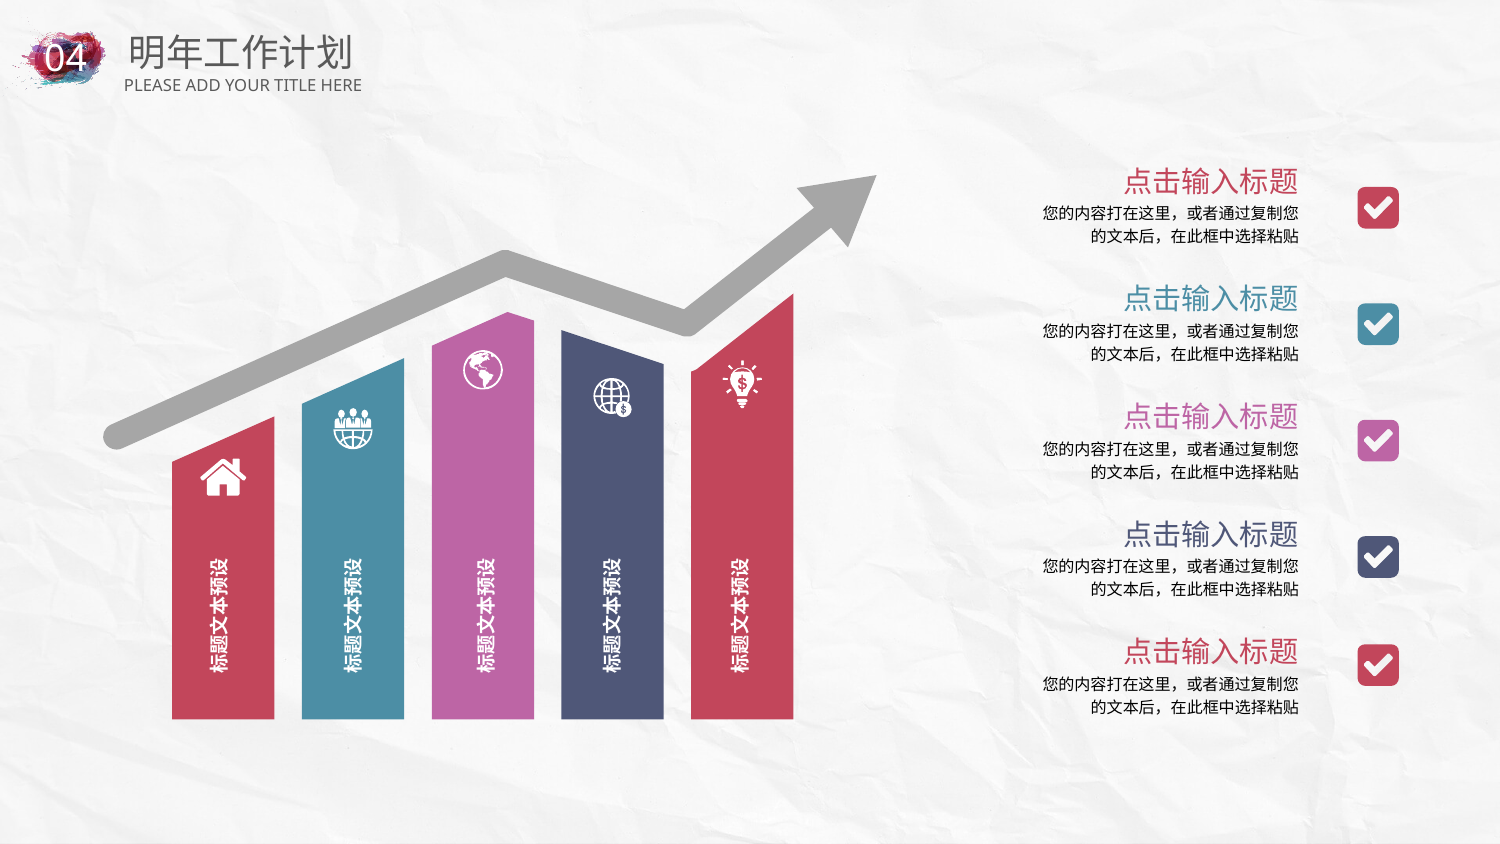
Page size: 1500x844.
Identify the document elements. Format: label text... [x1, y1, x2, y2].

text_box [100, 174, 877, 720]
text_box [1036, 514, 1399, 614]
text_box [1036, 631, 1399, 731]
picture [0, 13, 110, 100]
text_box PLEASE ADD YOUR TITLE HERE [123, 67, 383, 102]
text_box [1036, 396, 1399, 496]
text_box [1036, 279, 1399, 379]
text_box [1036, 161, 1399, 261]
text_box 明年工作计划 [128, 20, 479, 83]
